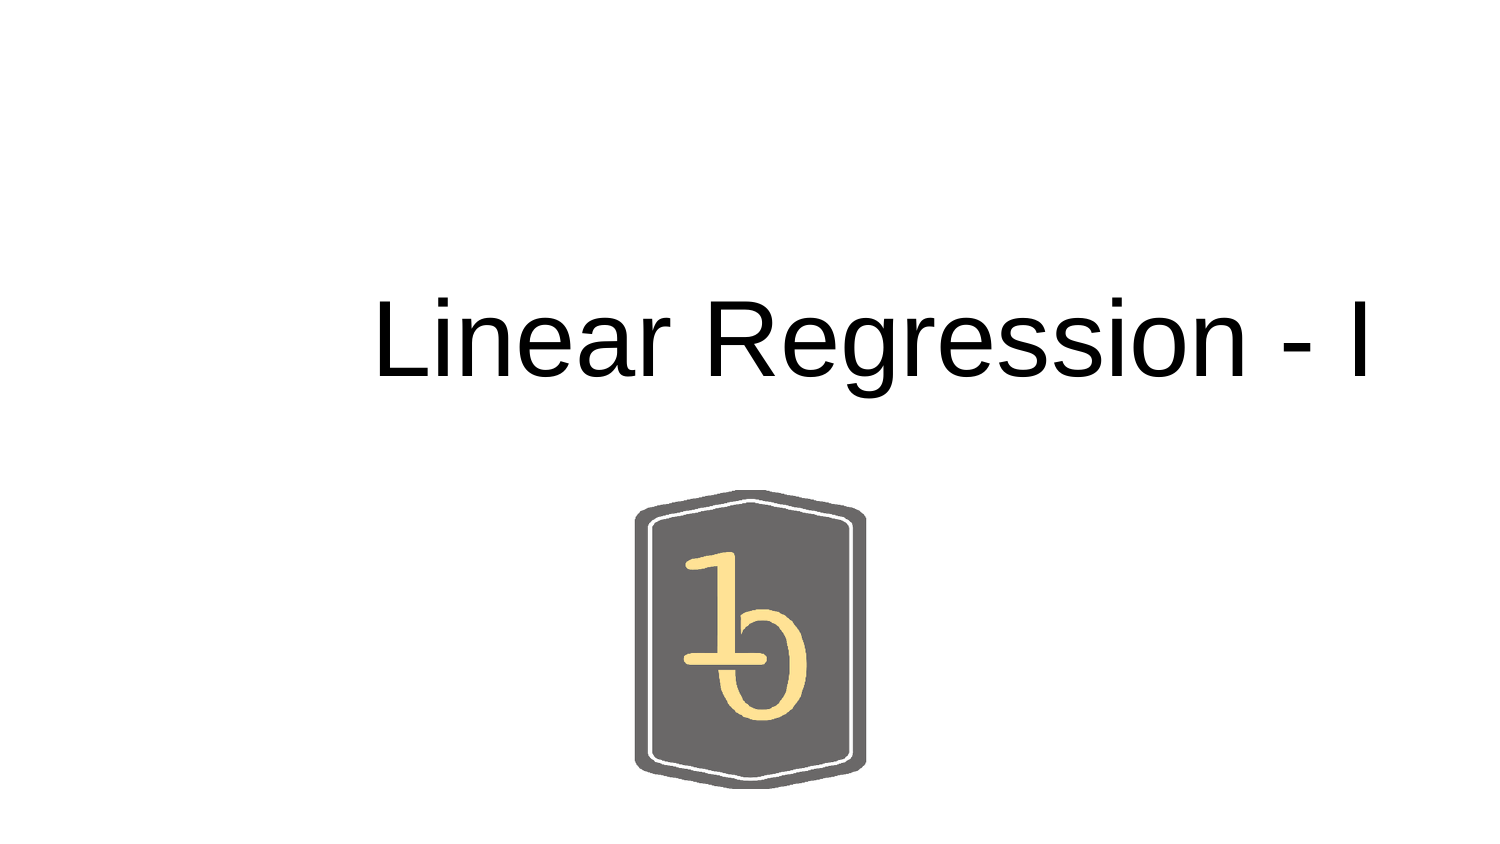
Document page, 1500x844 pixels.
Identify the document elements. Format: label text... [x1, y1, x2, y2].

title Linear Regression - I [131, 76, 1500, 414]
picture [574, 490, 926, 789]
